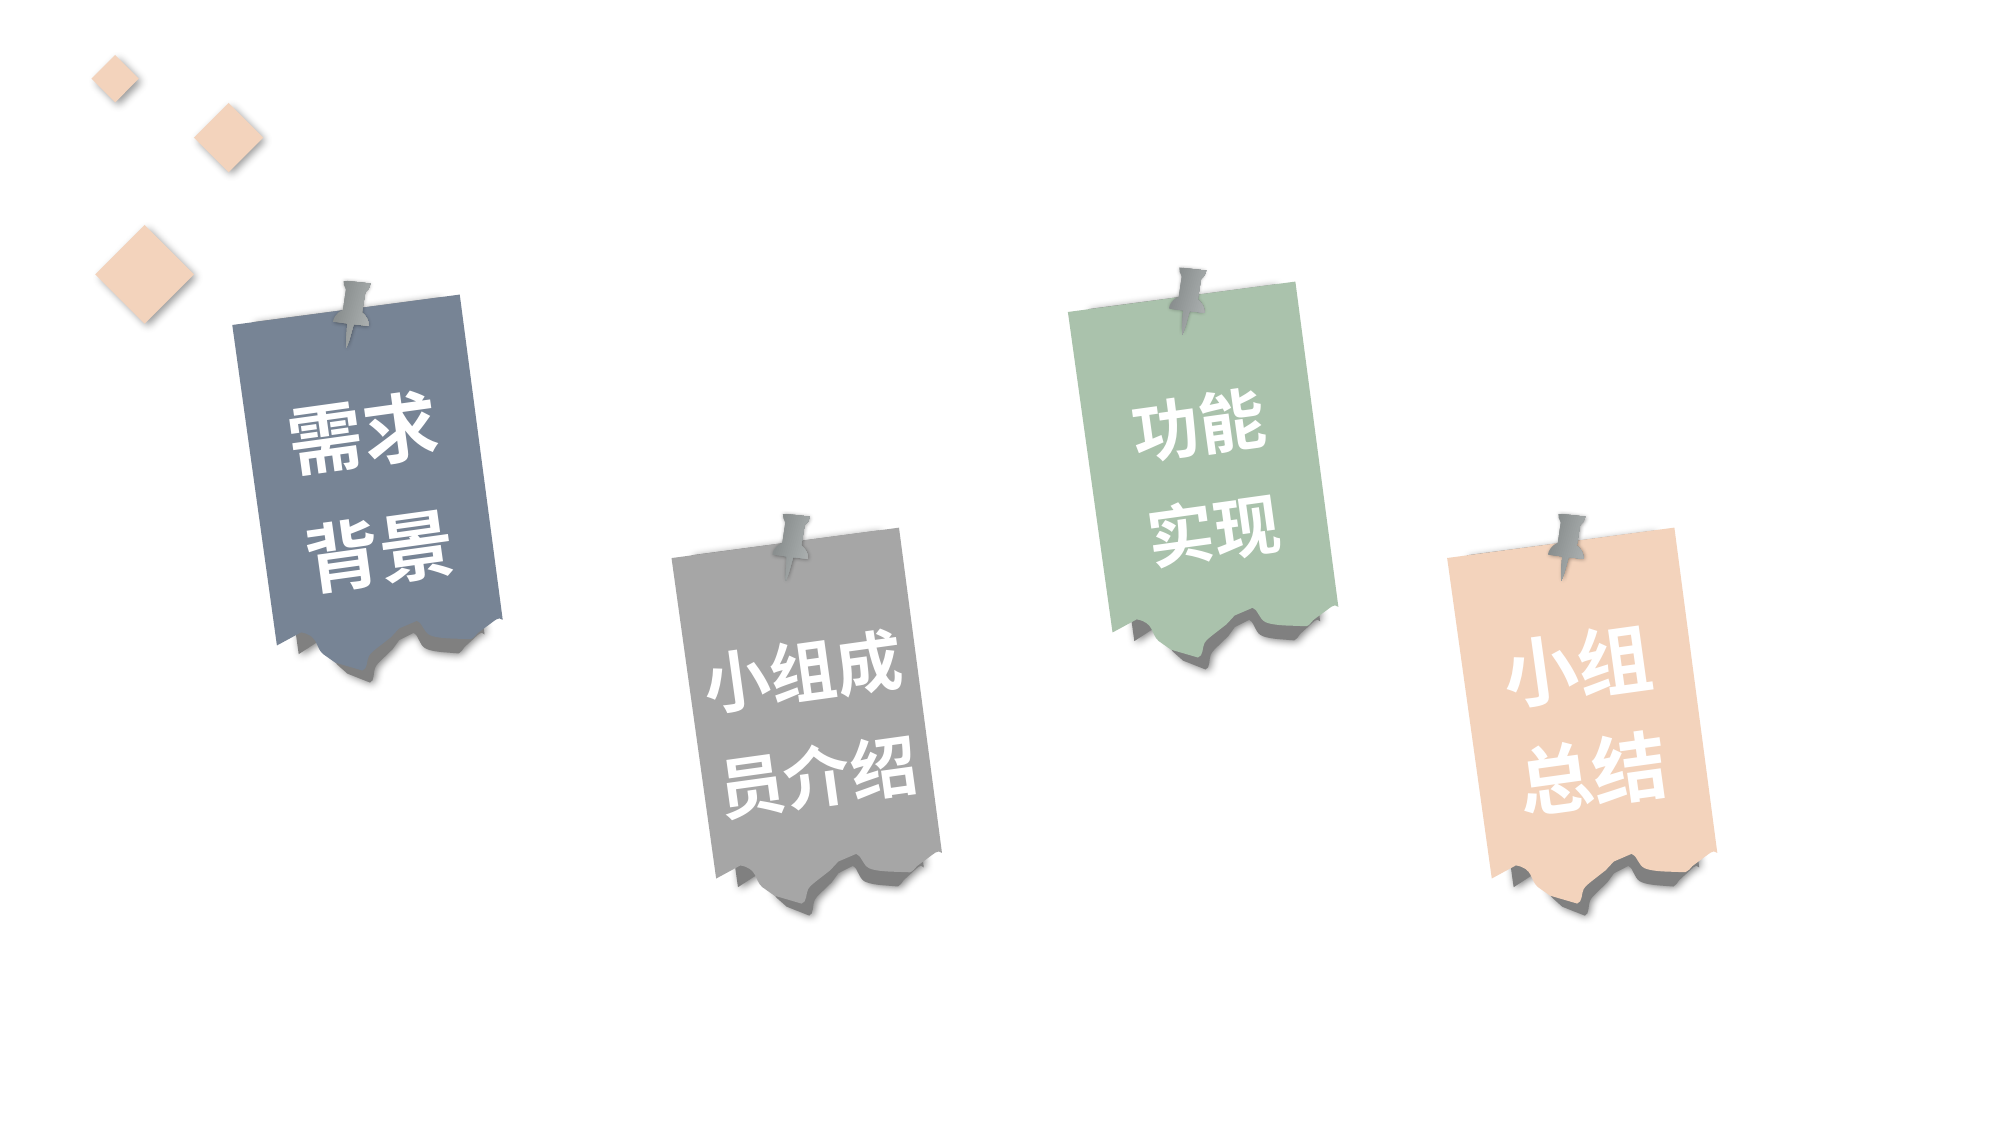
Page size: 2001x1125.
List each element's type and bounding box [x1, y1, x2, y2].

text_box [90, 53, 141, 104]
text_box [93, 223, 196, 326]
text_box [1090, 266, 1321, 668]
text_box [1469, 512, 1700, 914]
text_box [254, 279, 485, 681]
text_box [694, 512, 924, 914]
text_box [192, 101, 265, 174]
